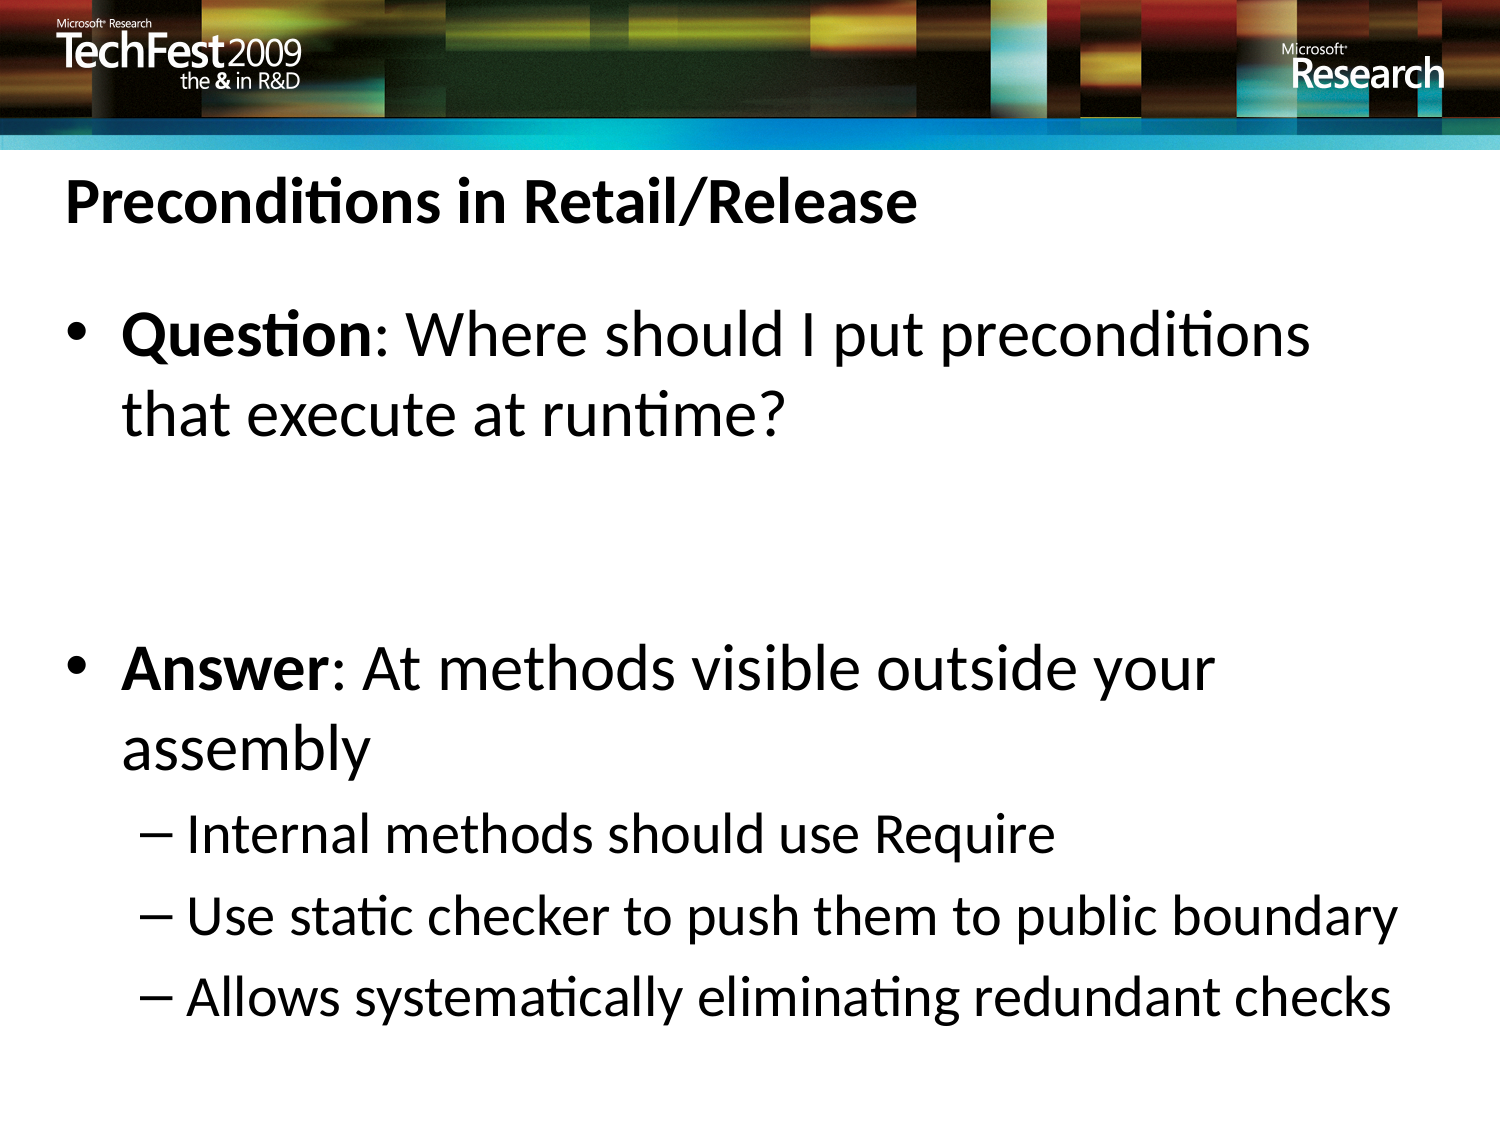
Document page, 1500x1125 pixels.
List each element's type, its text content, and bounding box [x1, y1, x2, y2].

title Preconditions in Retail/Release [50, 149, 1450, 246]
list Question: Where should I put preconditions that execute at runtime? Answer: At methods visible outside your assembly Internal methods should use Require Use static checker to push them to public boundary Allows systematically eliminating redundant checks [50, 282, 1450, 1063]
picture [0, 0, 1500, 150]
